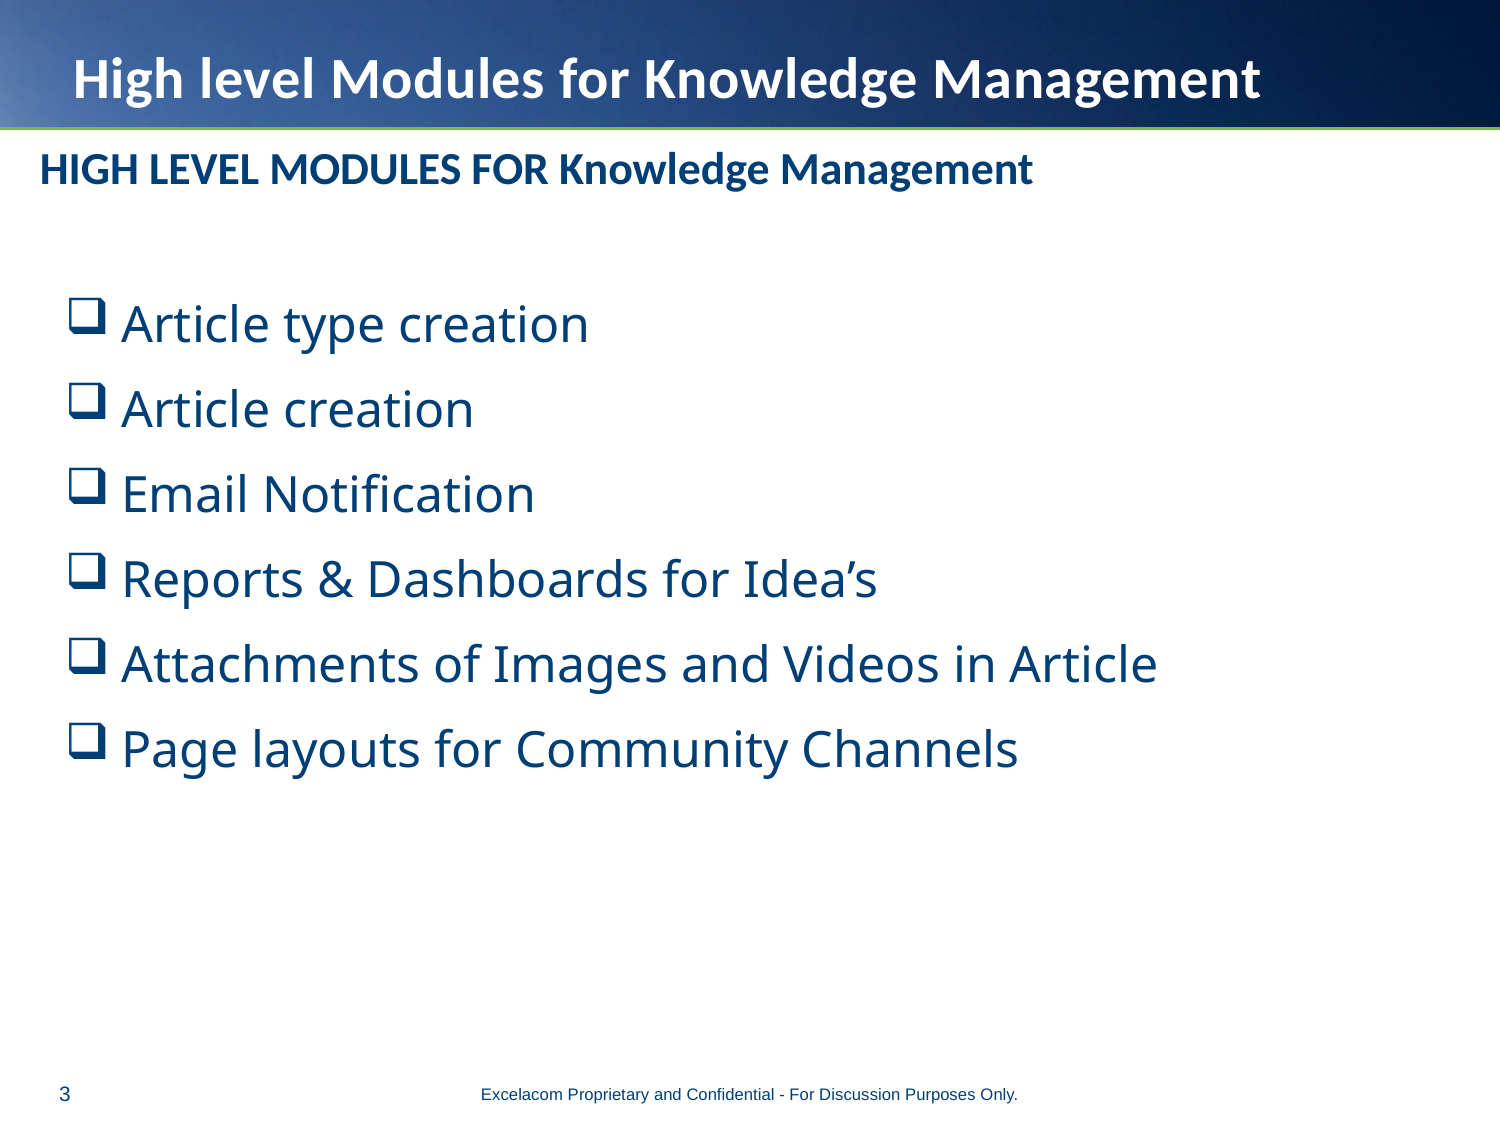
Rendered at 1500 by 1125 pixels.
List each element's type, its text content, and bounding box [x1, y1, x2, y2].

list HIGH LEVEL MODULES FOR Knowledge Management [24, 149, 1463, 282]
title High level Modules for Knowledge Management [58, 45, 1442, 106]
footer Excelacom Proprietary and Confidential - For Discussion Purposes Only. [421, 1063, 1079, 1124]
list Article type creation Article creation Email Notification Reports & Dashboards for Idea’s Attachments of Images and Videos in Article Page layouts for Community Channels [50, 282, 1388, 1055]
slide_number 3 [44, 1063, 144, 1124]
picture [0, 0, 1500, 127]
